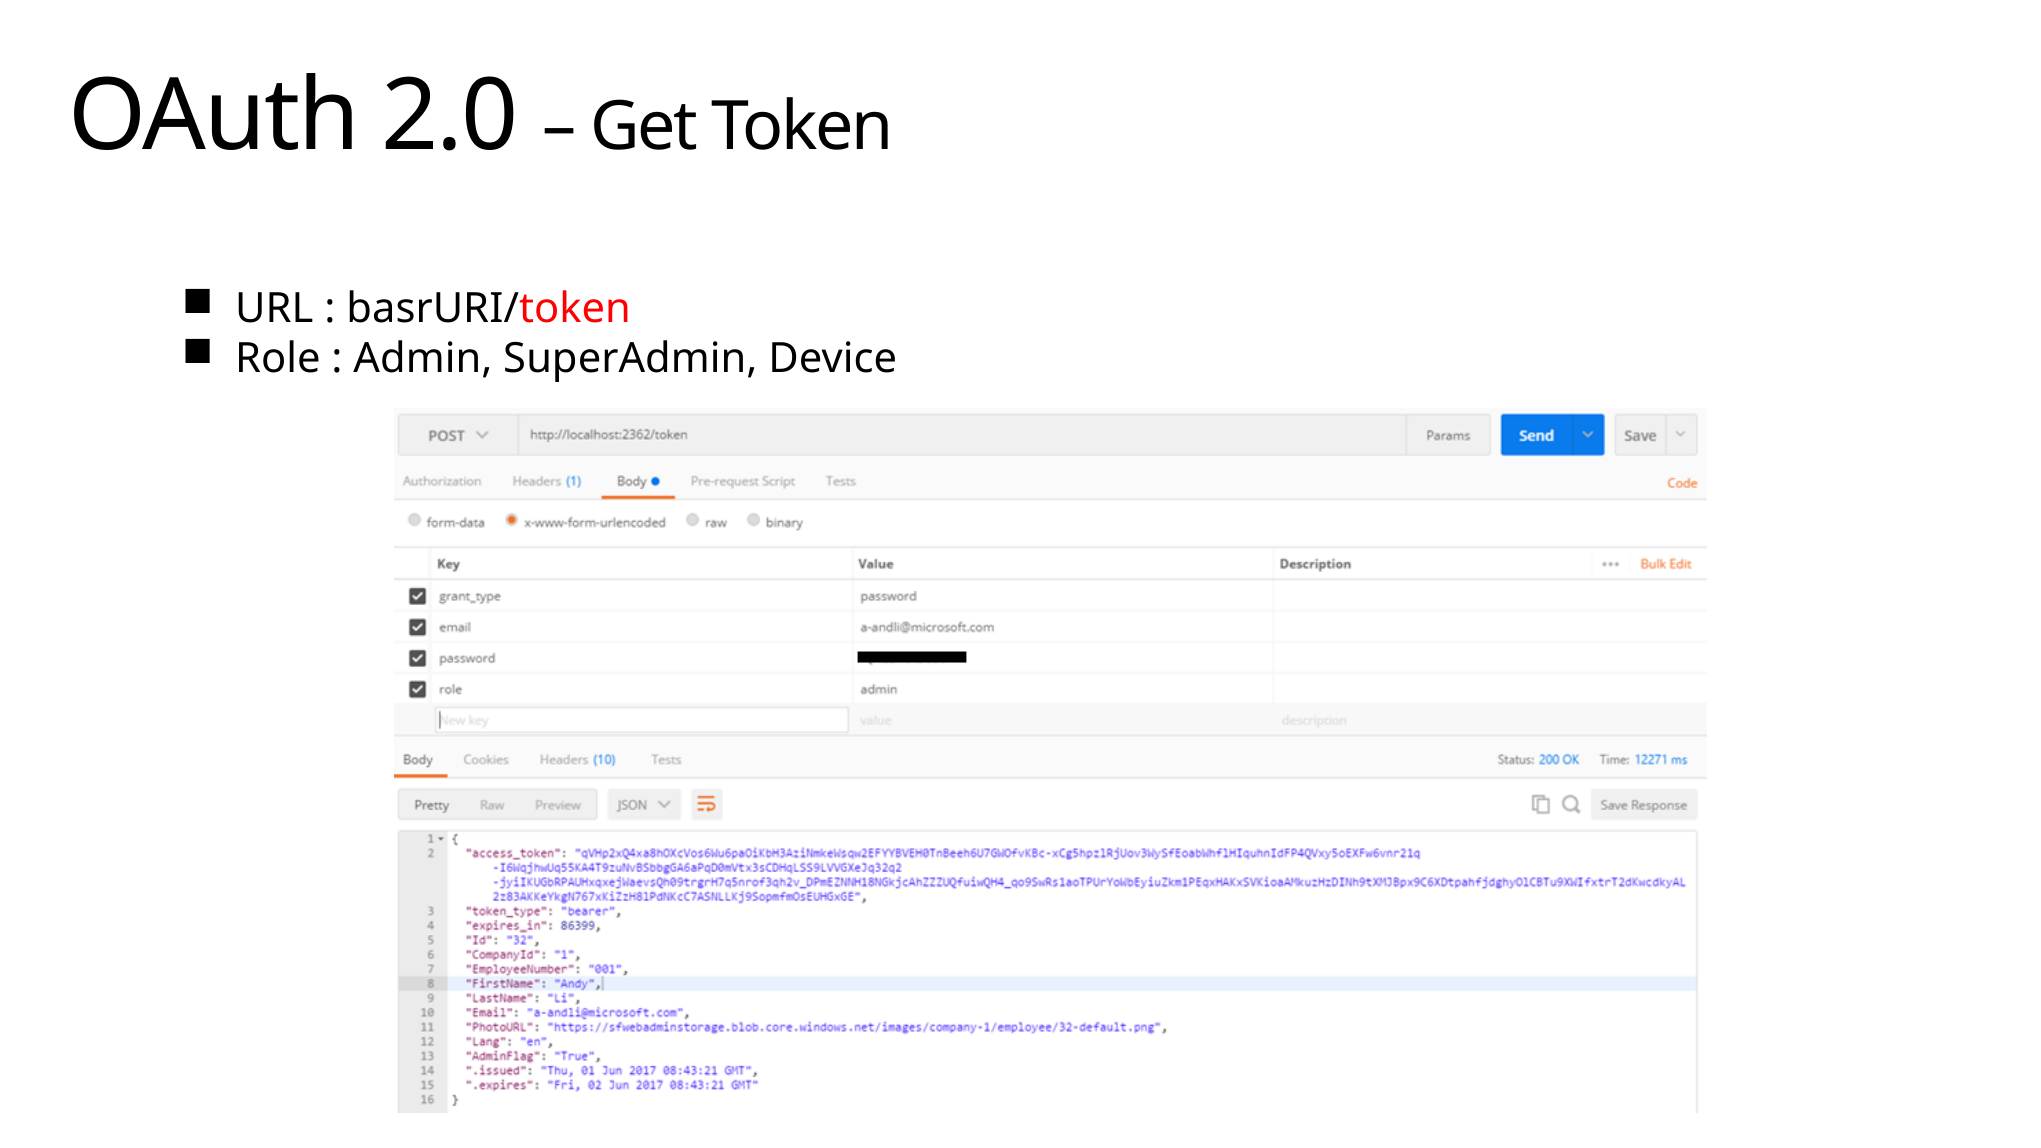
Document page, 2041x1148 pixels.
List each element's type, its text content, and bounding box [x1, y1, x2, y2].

list URL : basrURI/token Role : Admin, SuperAdmin, Device [140, 266, 1900, 995]
title OAuth 2.0 – Get Token [45, 48, 1996, 199]
picture [393, 407, 1707, 1113]
